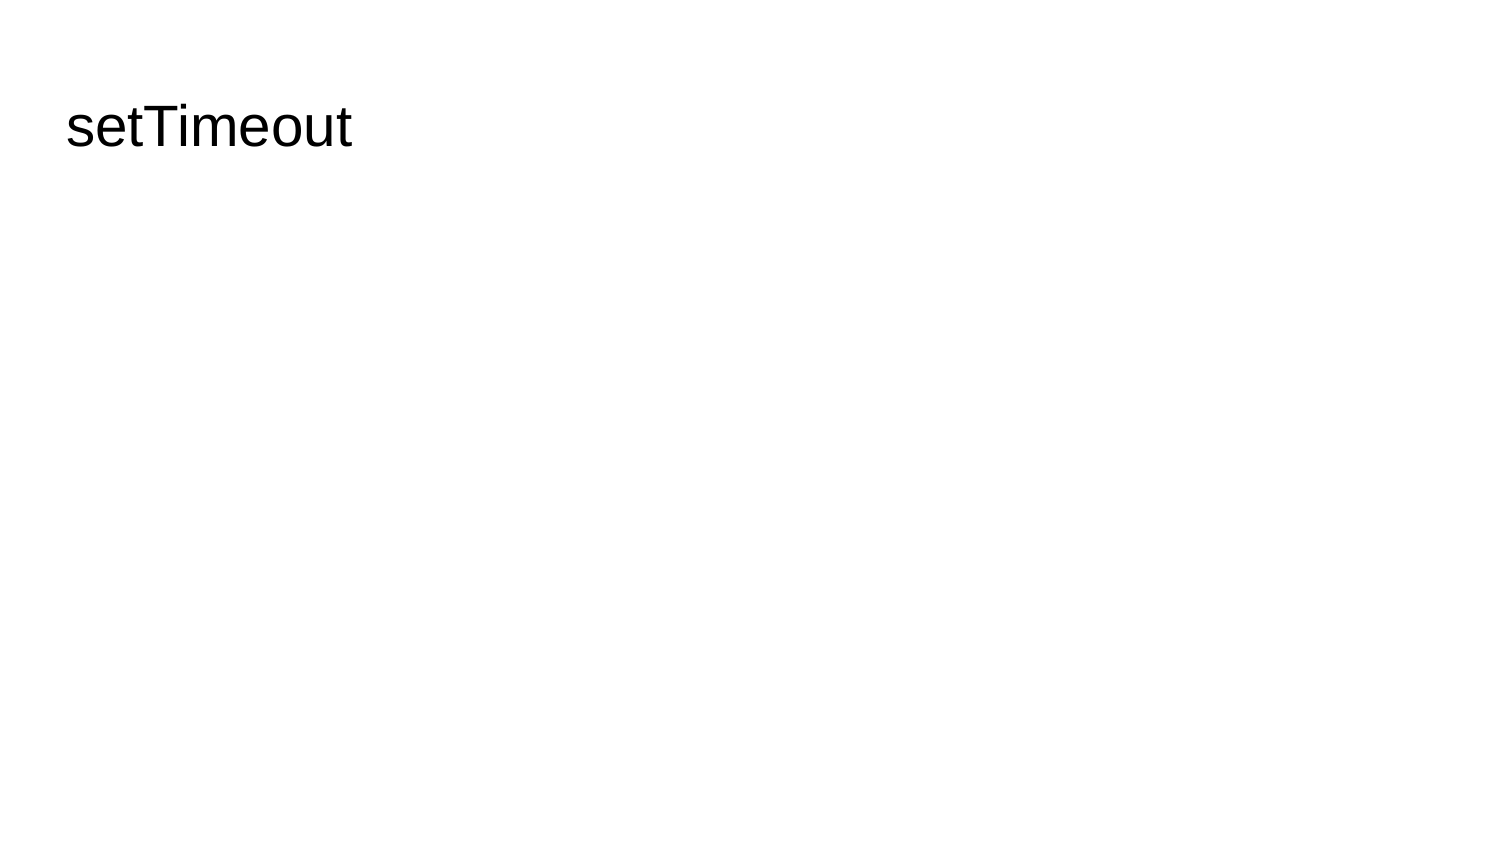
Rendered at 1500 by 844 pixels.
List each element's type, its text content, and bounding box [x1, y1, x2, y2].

title setTimeout [51, 72, 1449, 167]
